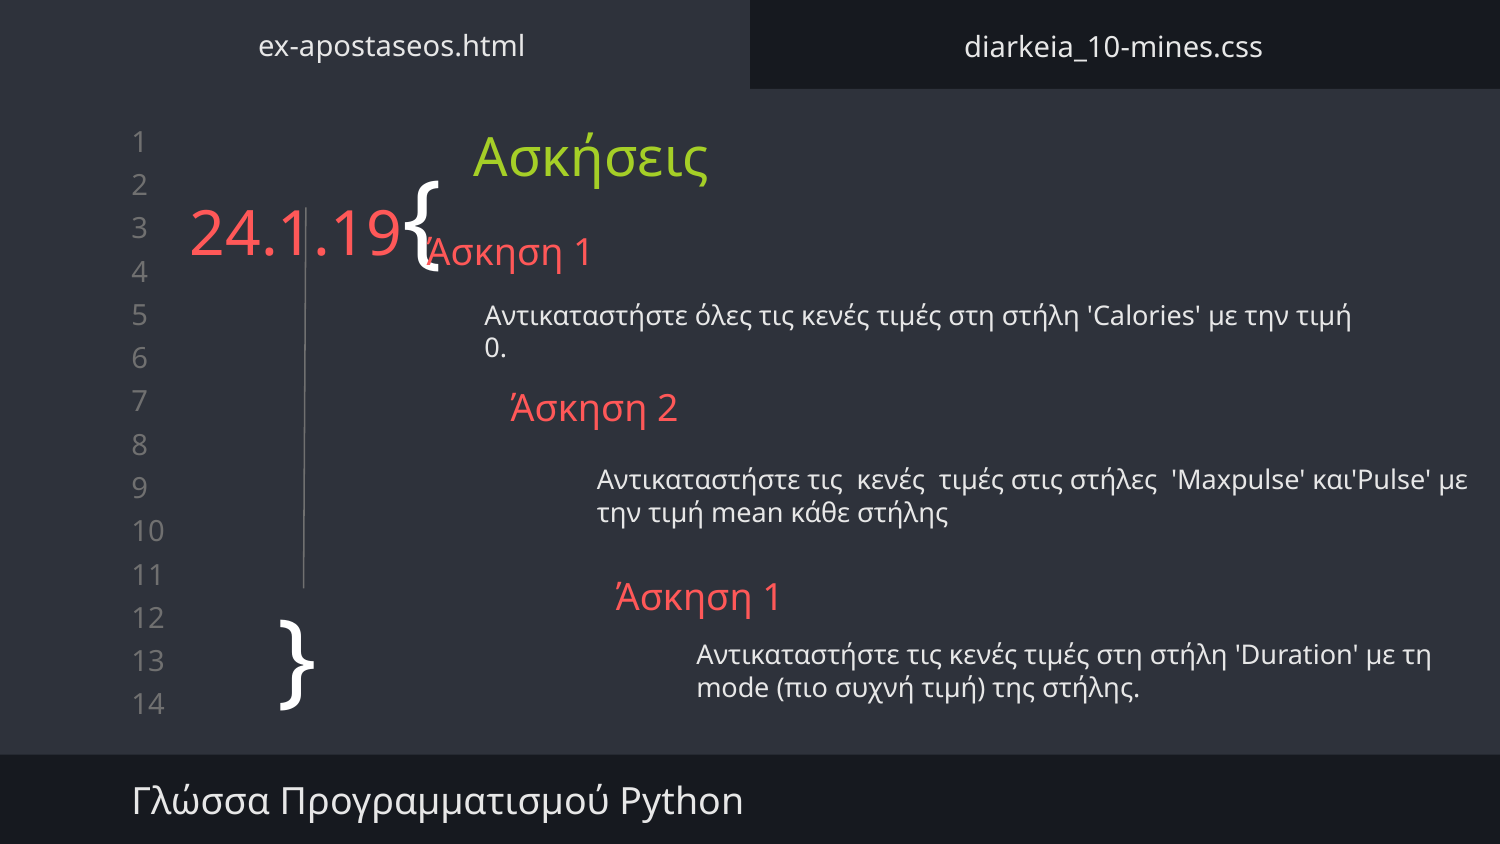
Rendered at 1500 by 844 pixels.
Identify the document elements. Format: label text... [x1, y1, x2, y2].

title Ασκήσεις [459, 111, 1442, 199]
subtitle Αντικαταστήστε τις κενές τιμές στη στήλη 'Duration' με τη mode (πιο συχνή τιμή) της στήλης. [681, 616, 1480, 765]
text_box Άσκηση 2 [495, 368, 704, 428]
text_box Άσκηση 1 [411, 212, 620, 272]
text_box Άσκηση 1 [600, 558, 809, 617]
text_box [303, 207, 307, 589]
subtitle Αντικαταστήστε τις κενές τιμές στις στήλες 'Maxpulse' και'Pulse' με την τιμή mean κάθε στήλης [581, 421, 1500, 570]
subtitle ex-apostaseos.html [16, 15, 767, 74]
subtitle diarkeia_10-mines.css [738, 16, 1489, 75]
subtitle Γλώσσα Προγραμματισμού Python [116, 770, 915, 829]
title 24.1.19{ [161, 123, 470, 305]
text_box } [262, 588, 346, 717]
subtitle Αντικαταστήστε όλες τις κενές τιμές στη στήλη 'Calories' με την τιμή 0. [469, 256, 1388, 405]
